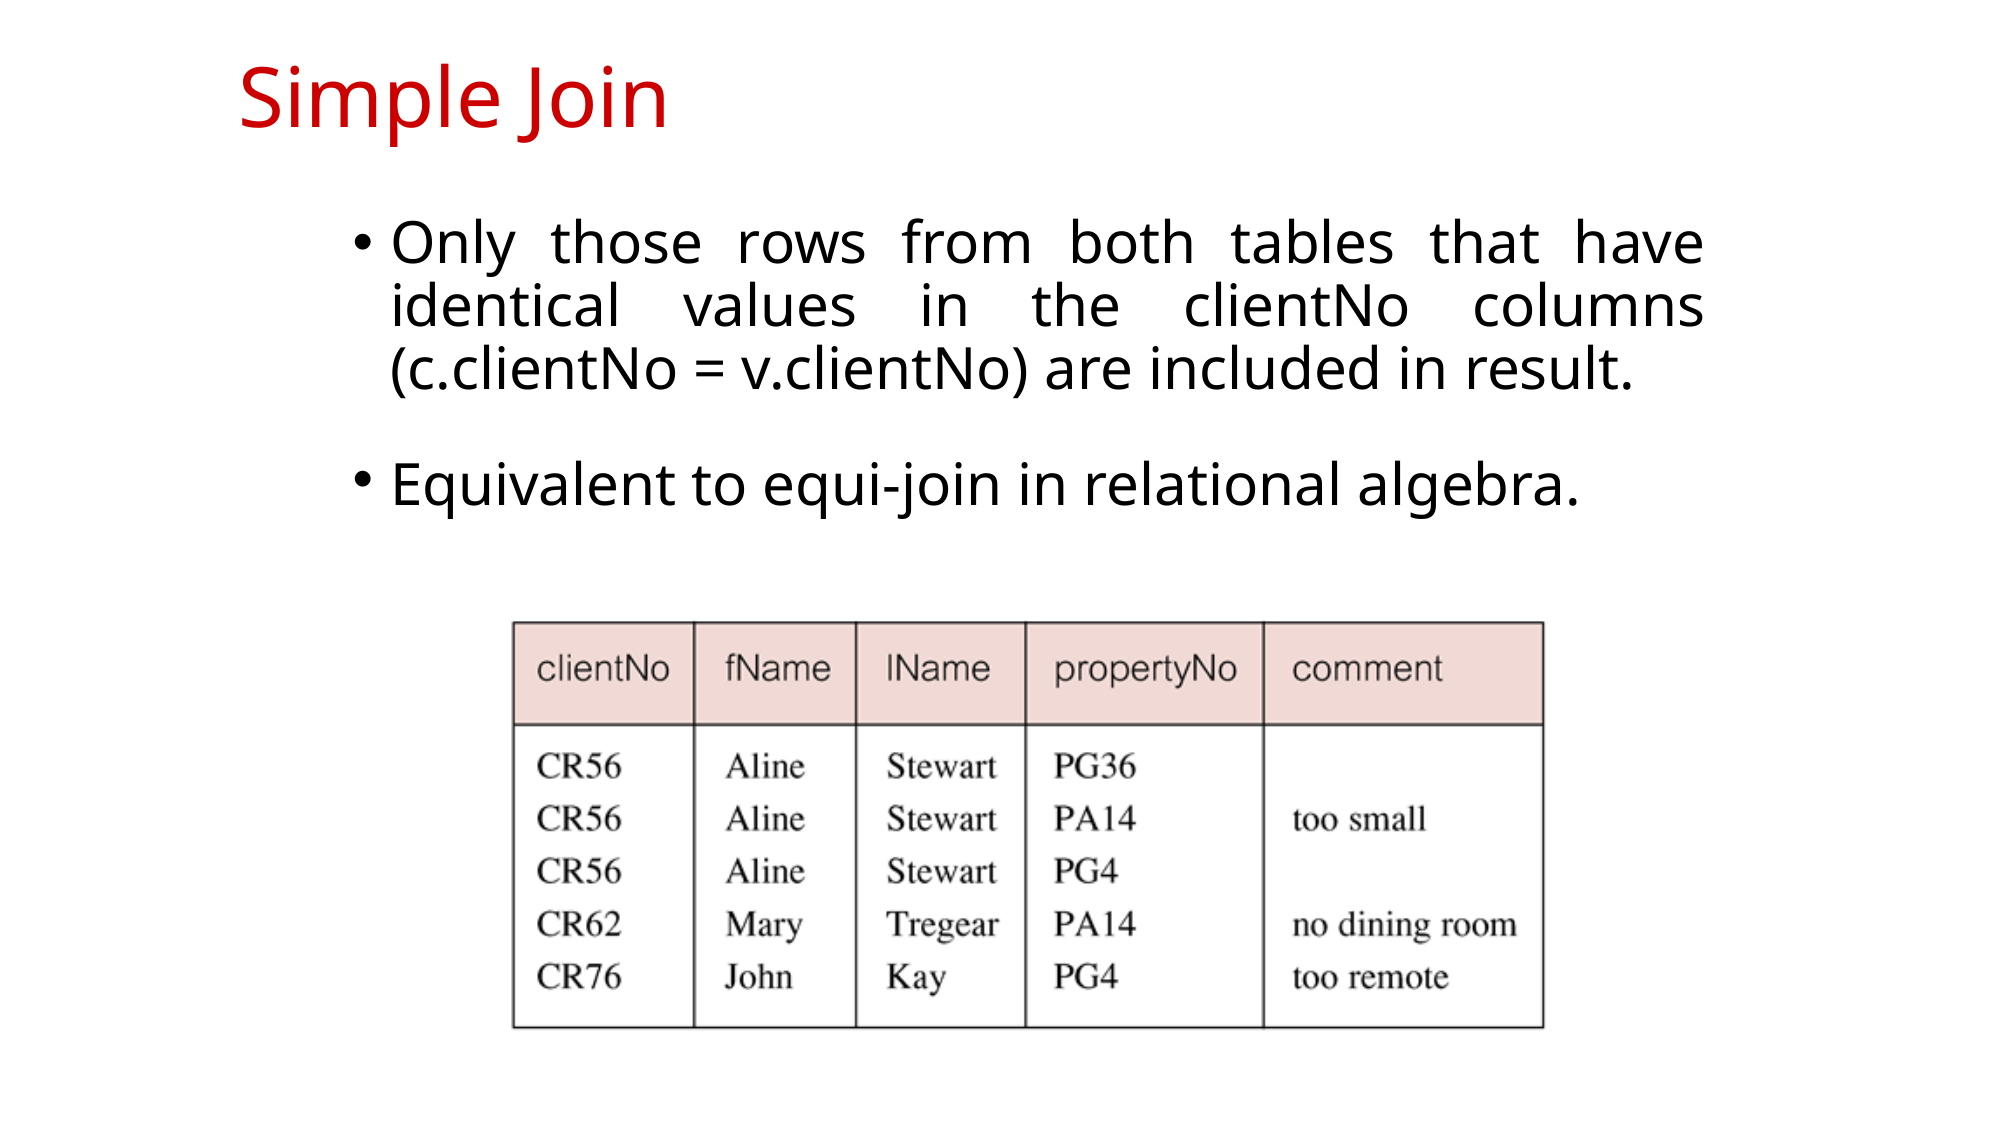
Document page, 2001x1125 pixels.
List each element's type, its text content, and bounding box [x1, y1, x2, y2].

picture [510, 620, 1548, 1034]
list Only those rows from both tables that have identical values in the clientNo columns (c.clientNo = v.clientNo) are included in result. Equivalent to equi-join in relational algebra. [337, 205, 1721, 881]
title Simple Join [223, 55, 1599, 147]
